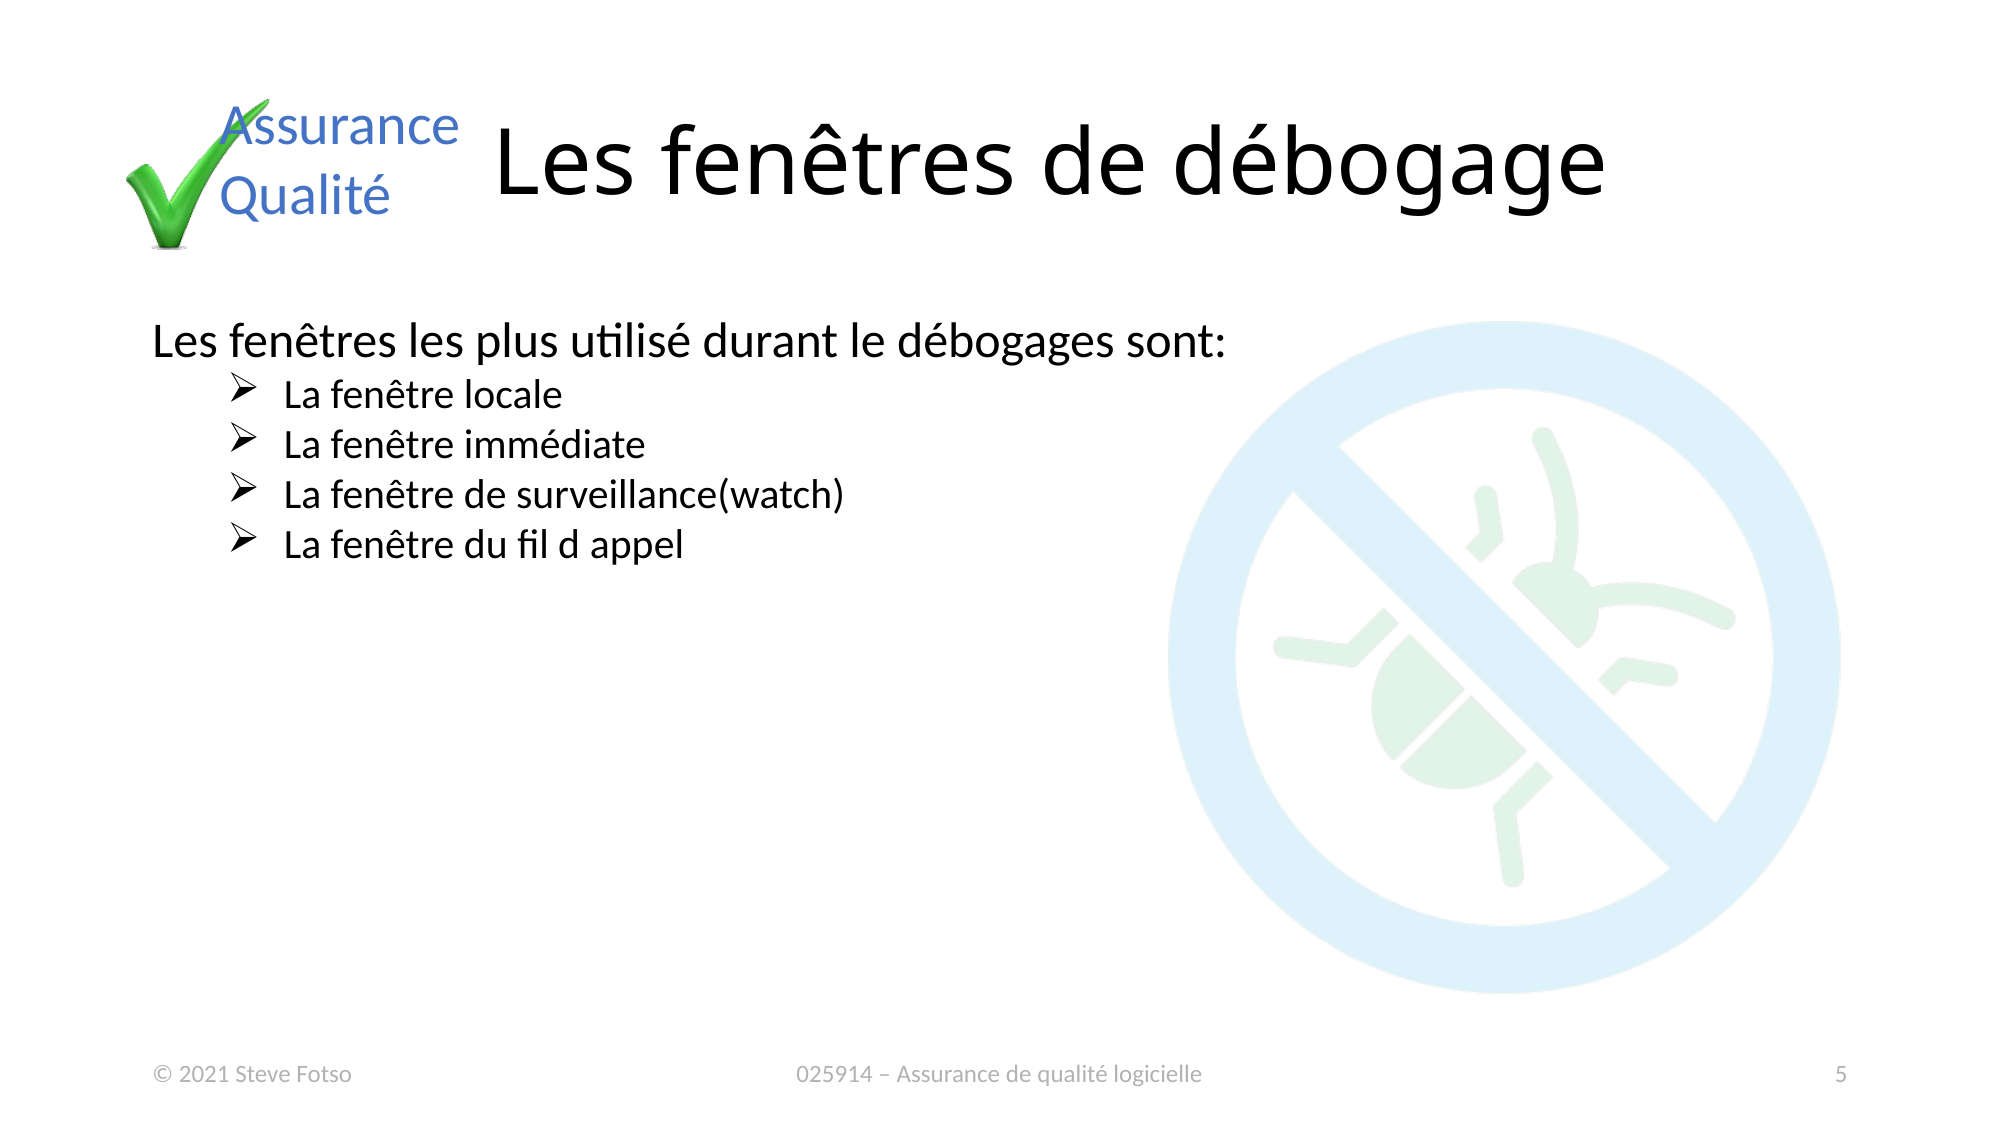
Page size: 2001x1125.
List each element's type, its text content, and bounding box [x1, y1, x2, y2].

picture [118, 85, 276, 255]
list Les fenêtres les plus utilisé durant le débogages sont: La fenêtre locale La fenêtre immédiate La fenêtre de surveillance(watch) La fenêtre du fil d appel [137, 299, 1863, 1014]
footer 025914 – Assurance de qualité logicielle [662, 1042, 1338, 1103]
title Les fenêtres de débogage [477, 59, 1863, 271]
slide_number 5 [1412, 1042, 1863, 1103]
slide_number © 2021 Steve Fotso [137, 1042, 588, 1103]
